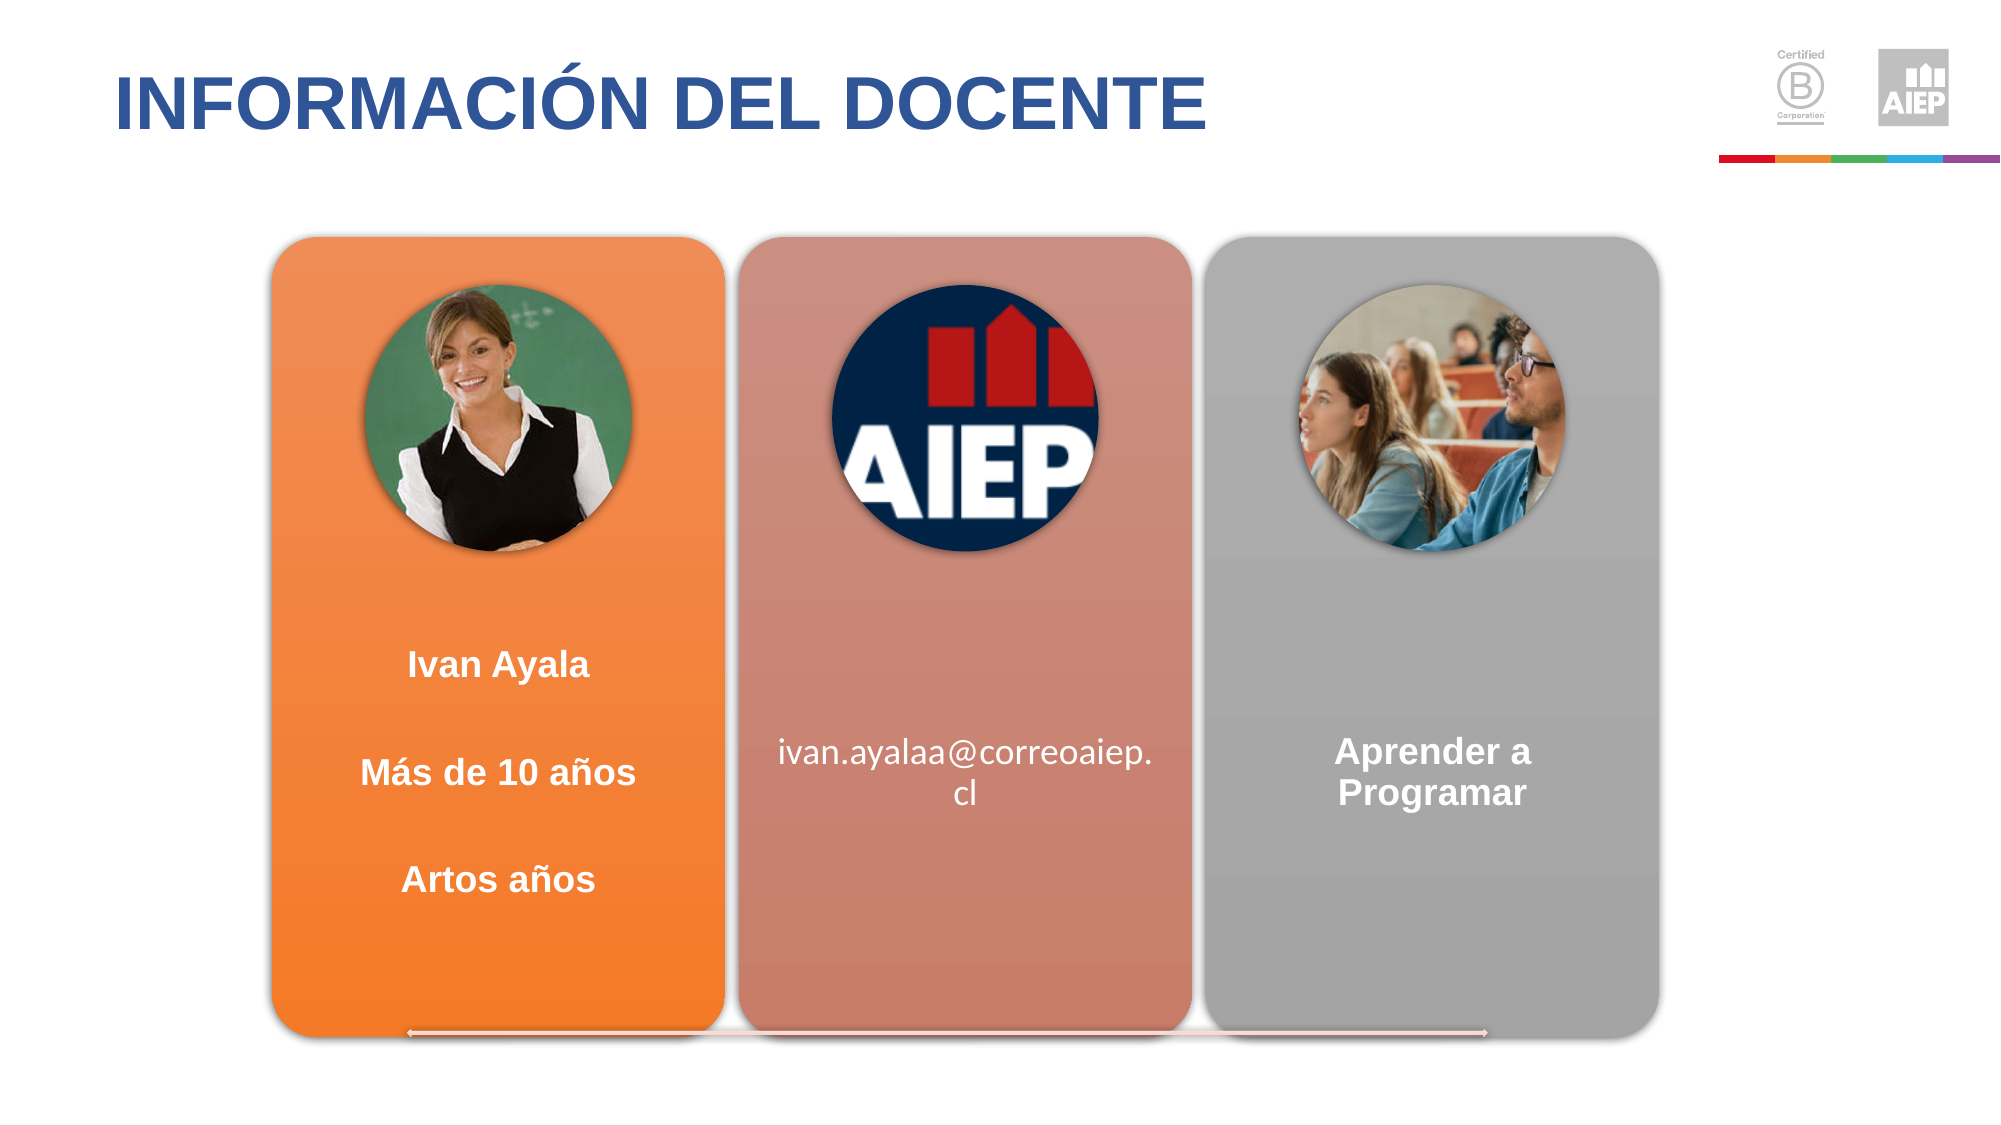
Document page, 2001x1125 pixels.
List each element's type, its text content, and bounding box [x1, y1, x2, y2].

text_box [271, 237, 1660, 1037]
title Información del docente [99, 48, 1719, 163]
